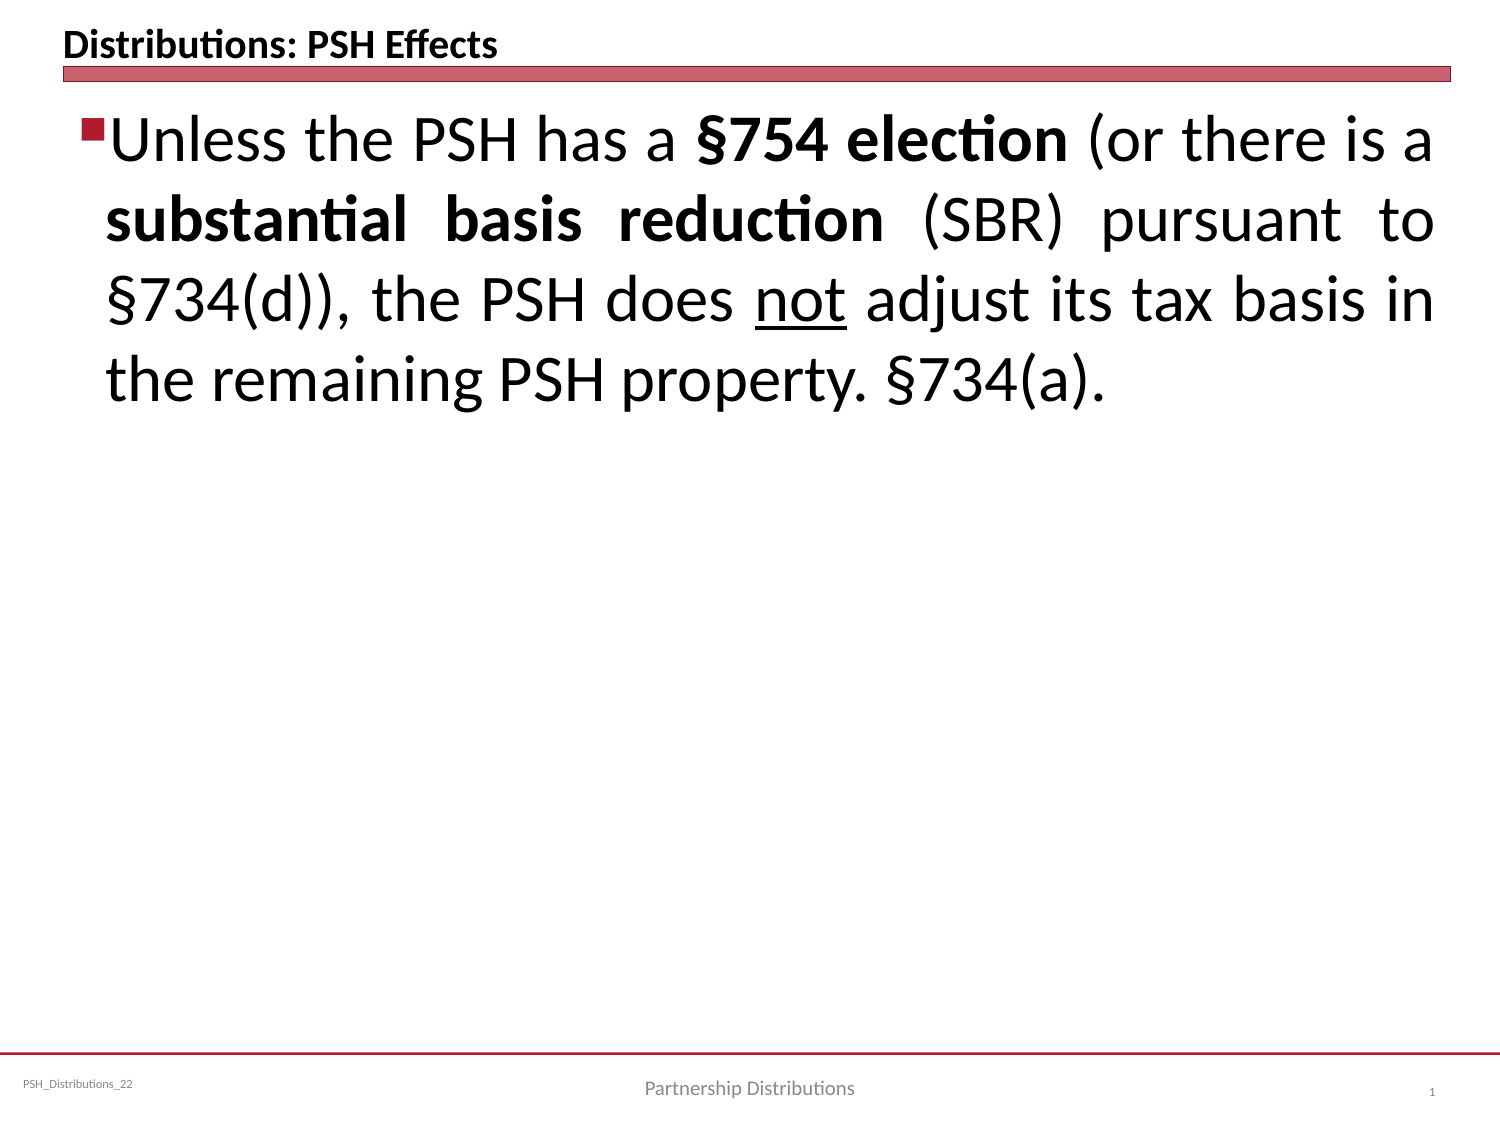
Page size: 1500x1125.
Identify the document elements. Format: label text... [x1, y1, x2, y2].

slide_number 1 [1375, 1061, 1451, 1122]
list Unless the PSH has a §754 election (or there is a substantial basis reduction (SBR) pursuant to §734(d)), the PSH does not adjust its tax basis in the remaining PSH property. §734(a). [63, 87, 1451, 1041]
title Distributions: PSH Effects [62, 6, 1451, 67]
footer Partnership Distributions [512, 1056, 988, 1117]
